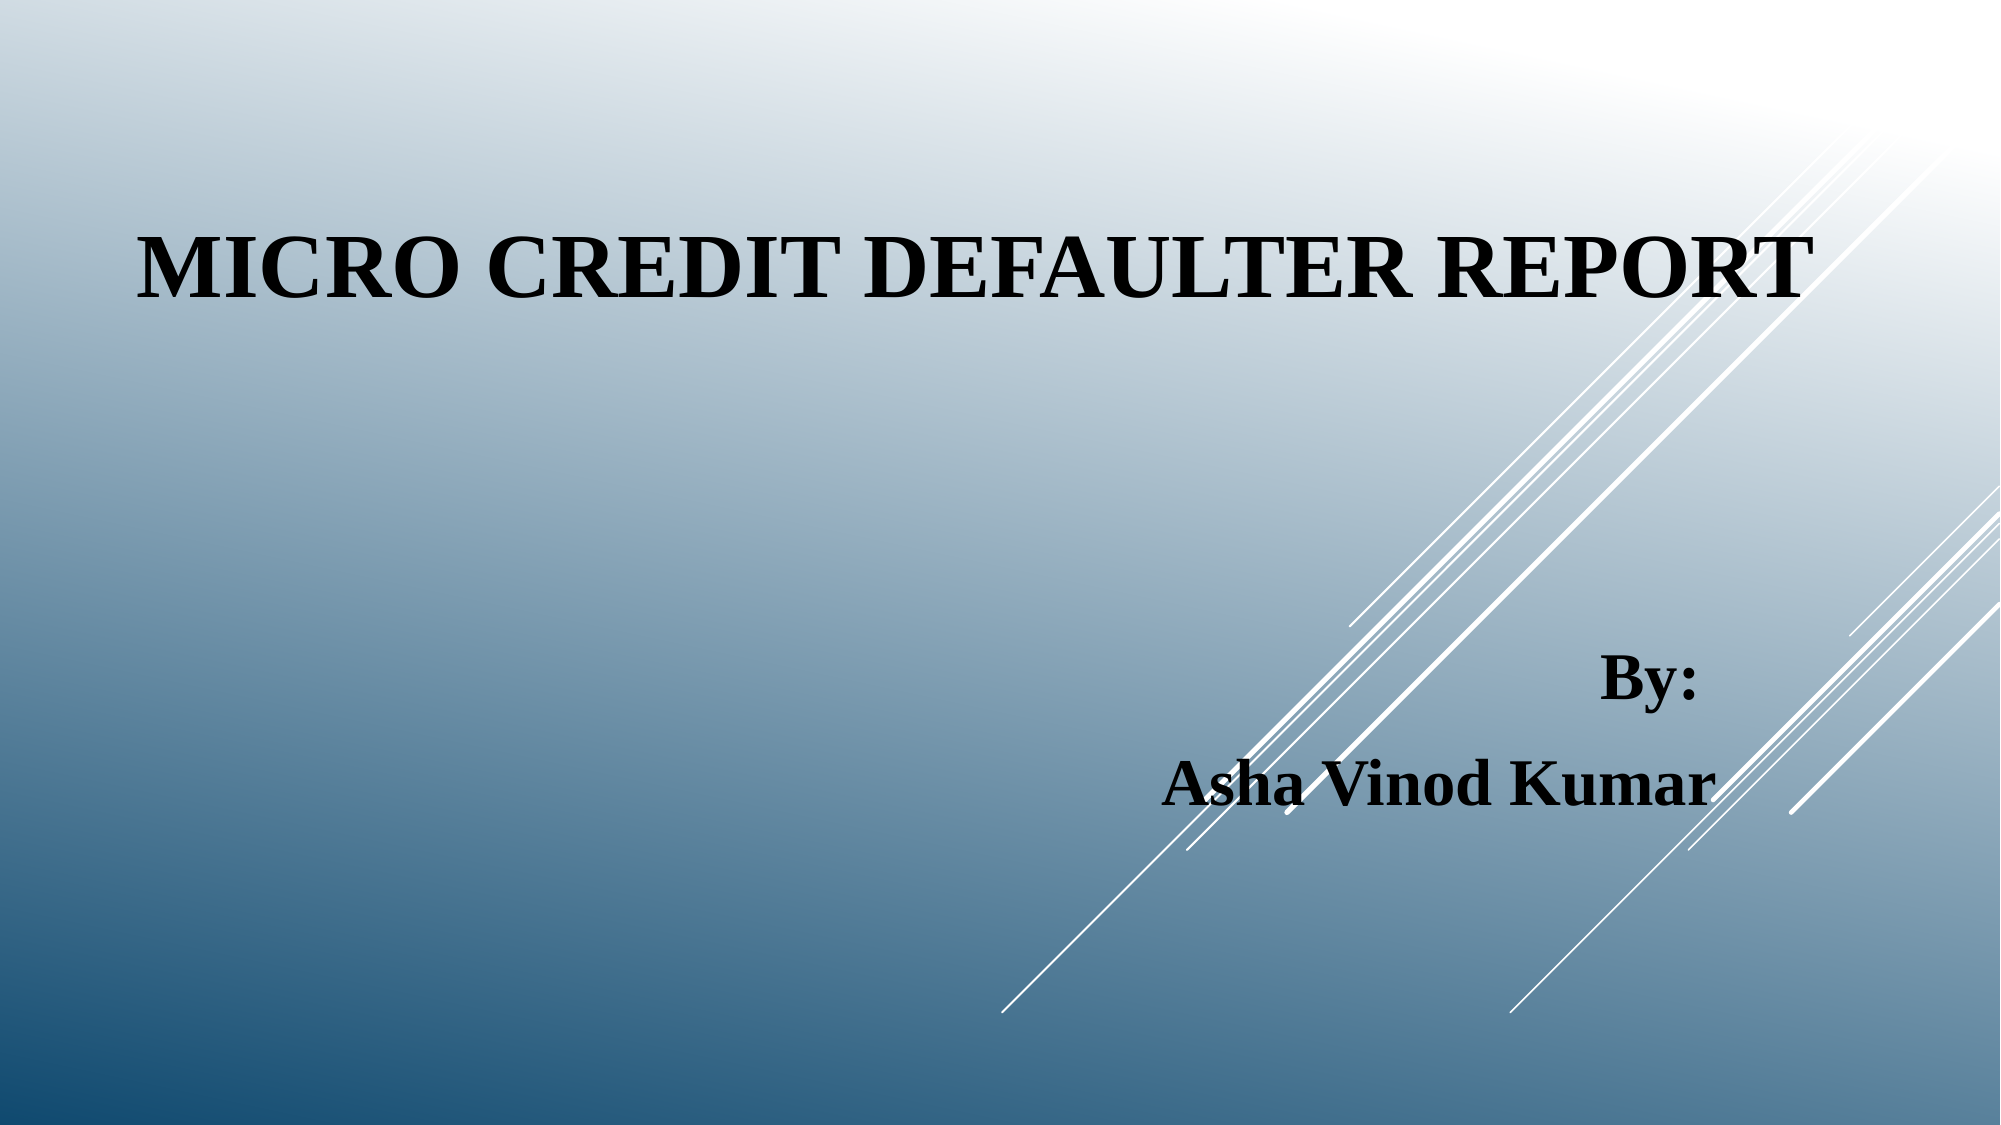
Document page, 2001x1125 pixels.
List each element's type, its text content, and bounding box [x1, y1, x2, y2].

subtitle By: Asha Vinod Kumar [267, 625, 1733, 945]
title Micro Credit Defaulter Report [112, 112, 1841, 323]
